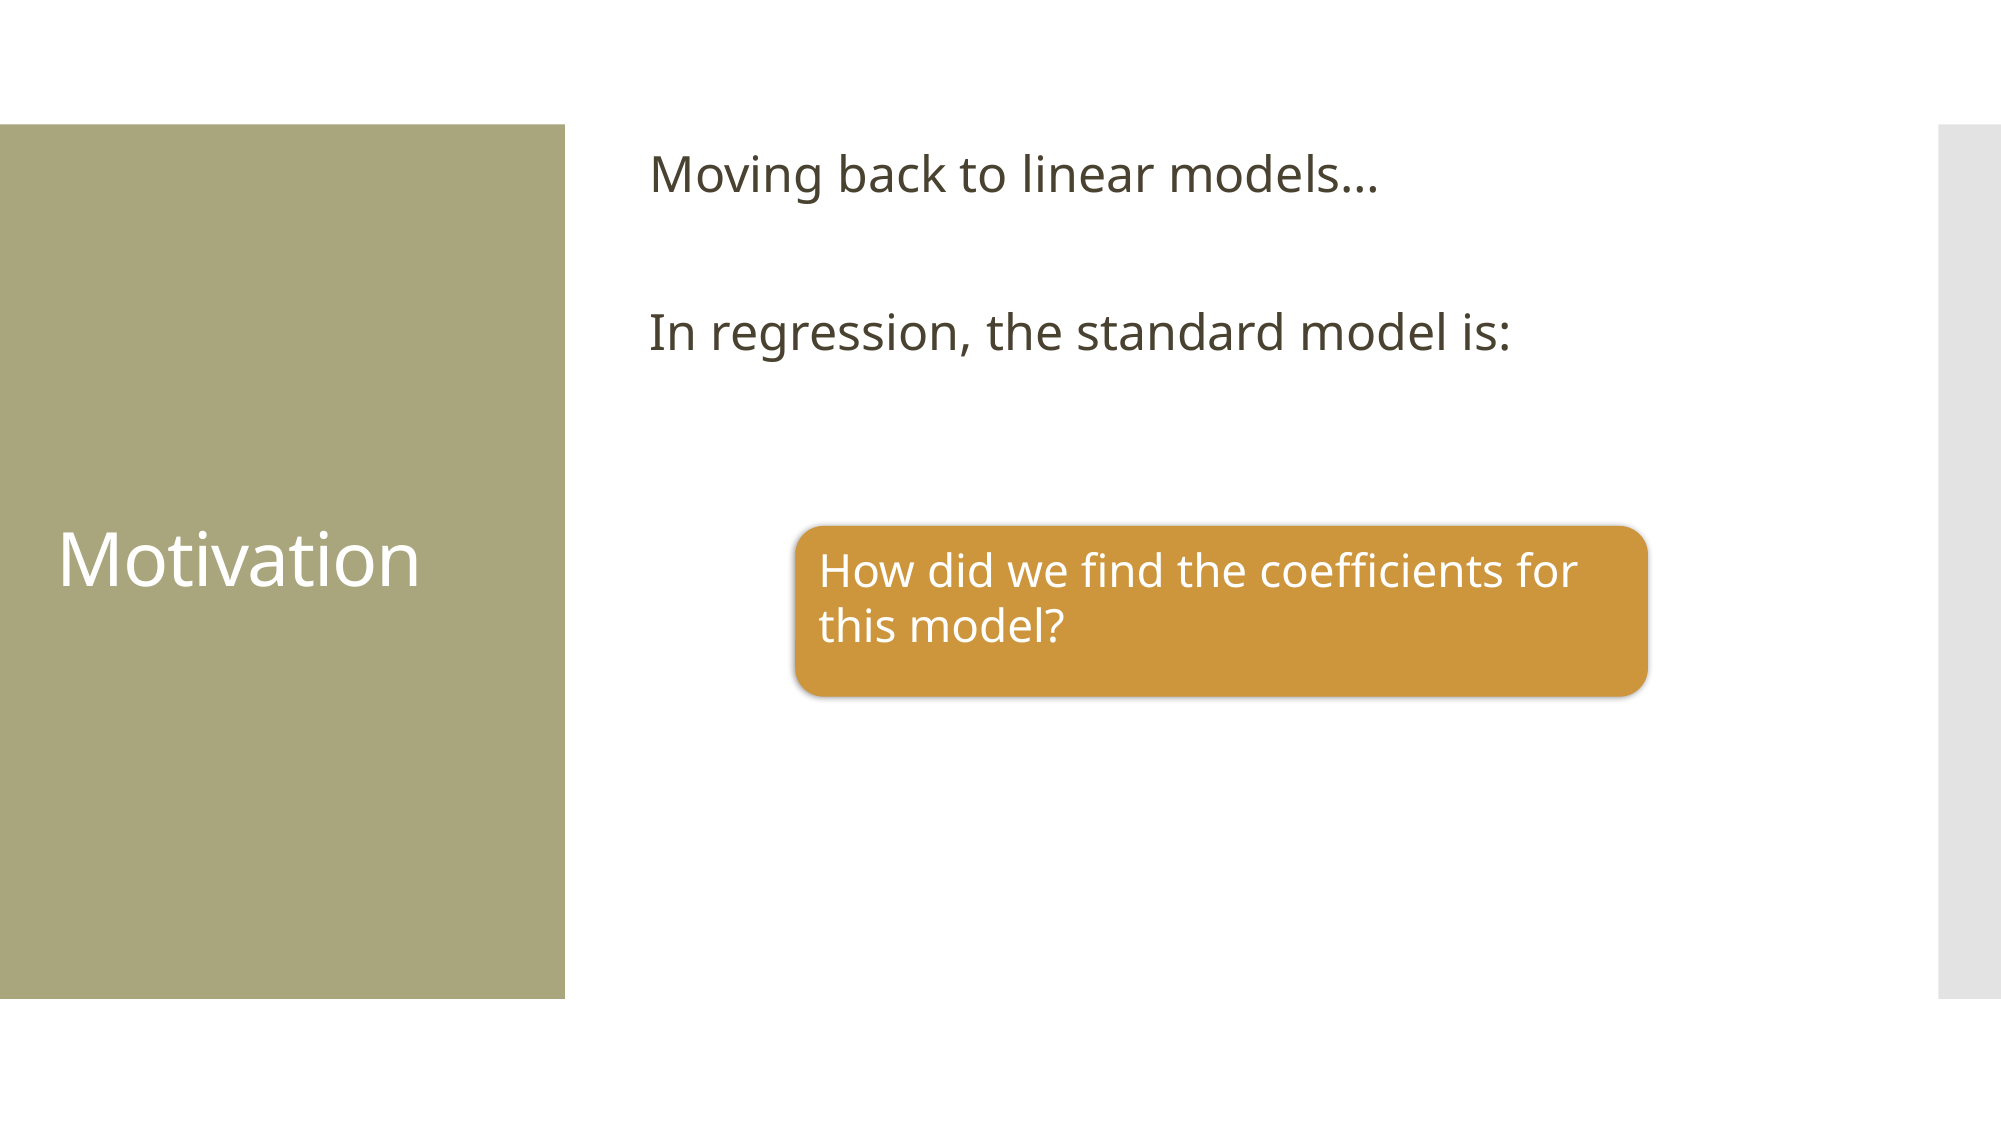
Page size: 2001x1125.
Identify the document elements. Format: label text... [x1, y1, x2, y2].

text_box [583, 131, 1860, 1092]
title Motivation [41, 184, 525, 940]
text_box How did we find the coefficients for this model? [795, 525, 1648, 697]
